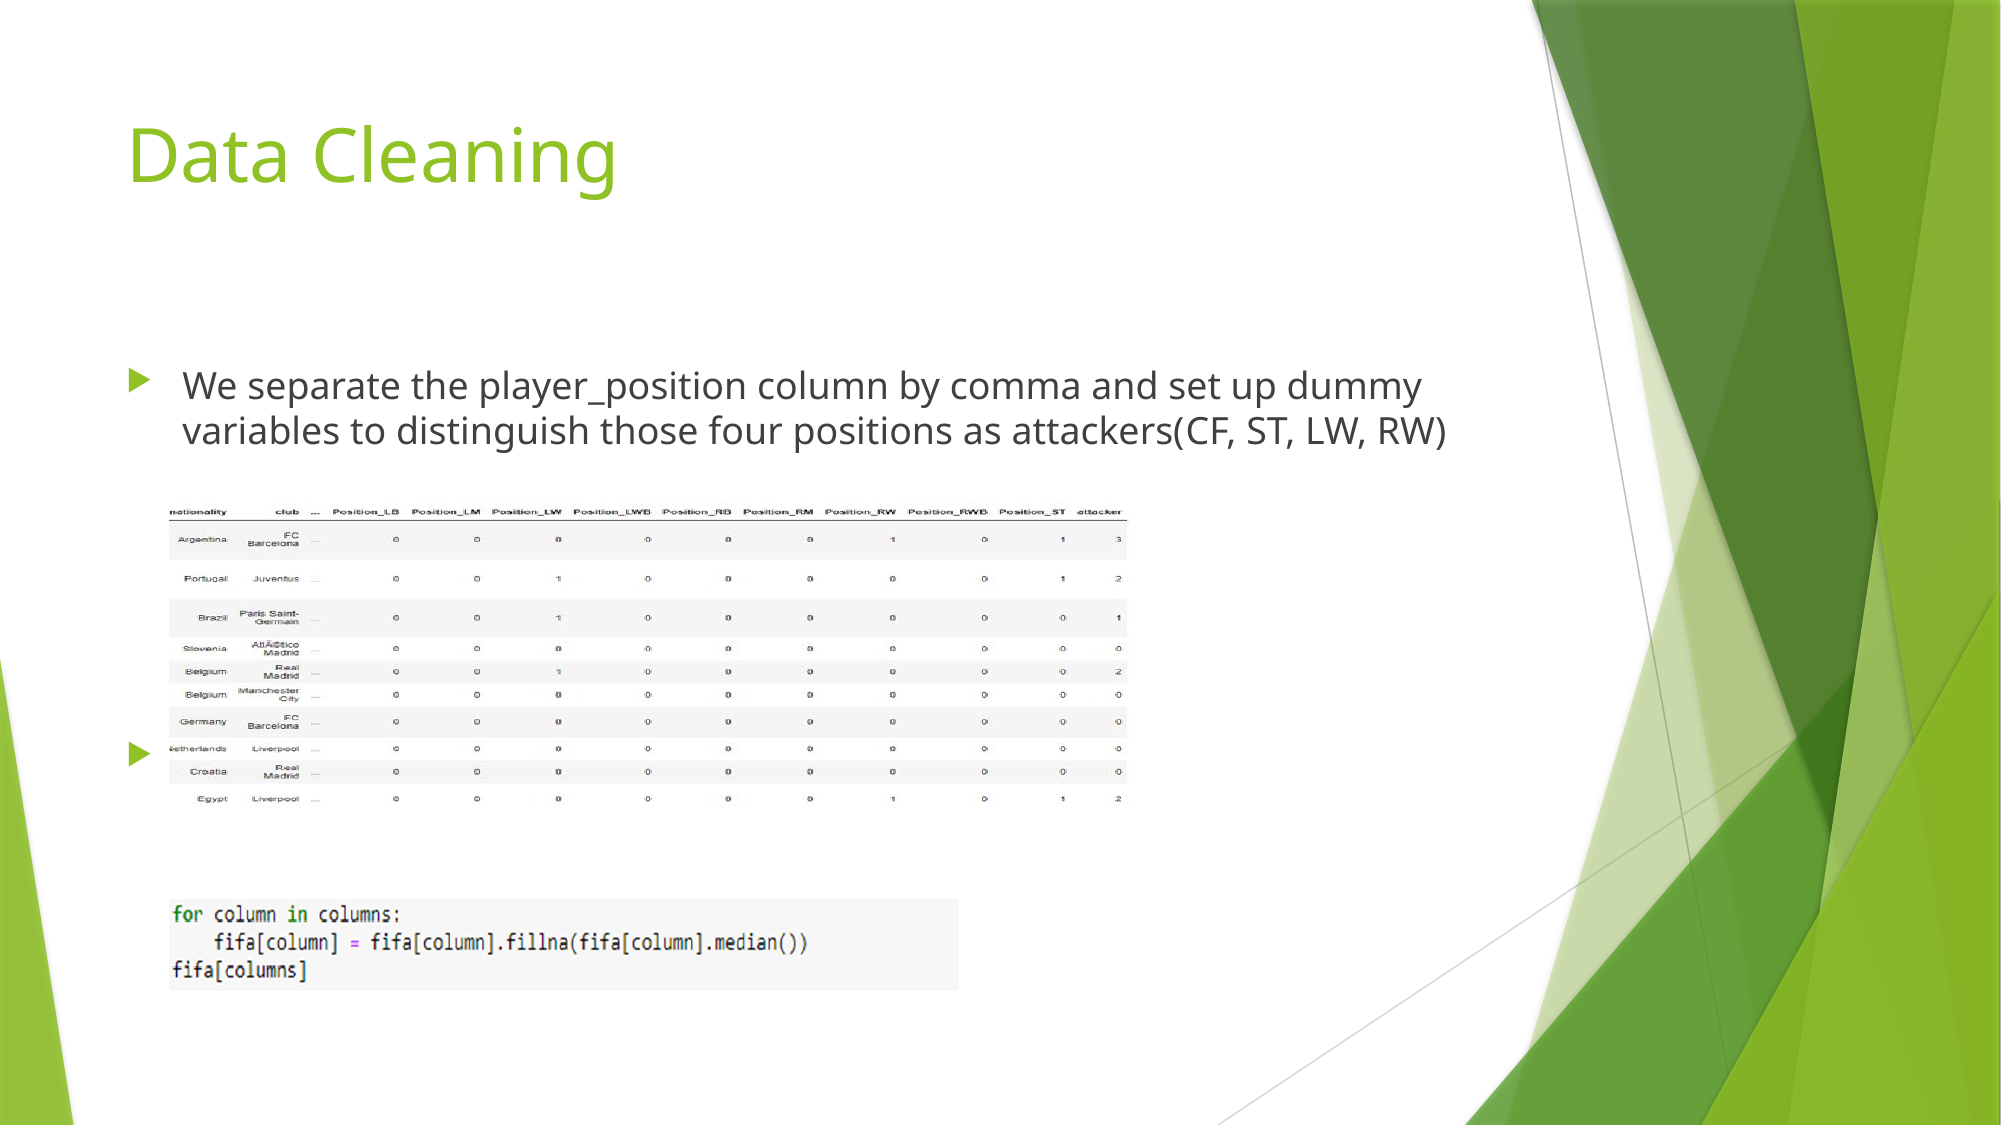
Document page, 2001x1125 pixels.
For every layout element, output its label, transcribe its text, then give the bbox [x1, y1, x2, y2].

picture [168, 899, 960, 992]
list We separate the player_position column by comma and set up dummy variables to distinguish those four positions as attackers(CF, ST, LW, RW) Replaced NA value with median value [111, 354, 1522, 992]
title Data Cleaning [111, 99, 1522, 317]
picture [168, 502, 1135, 829]
